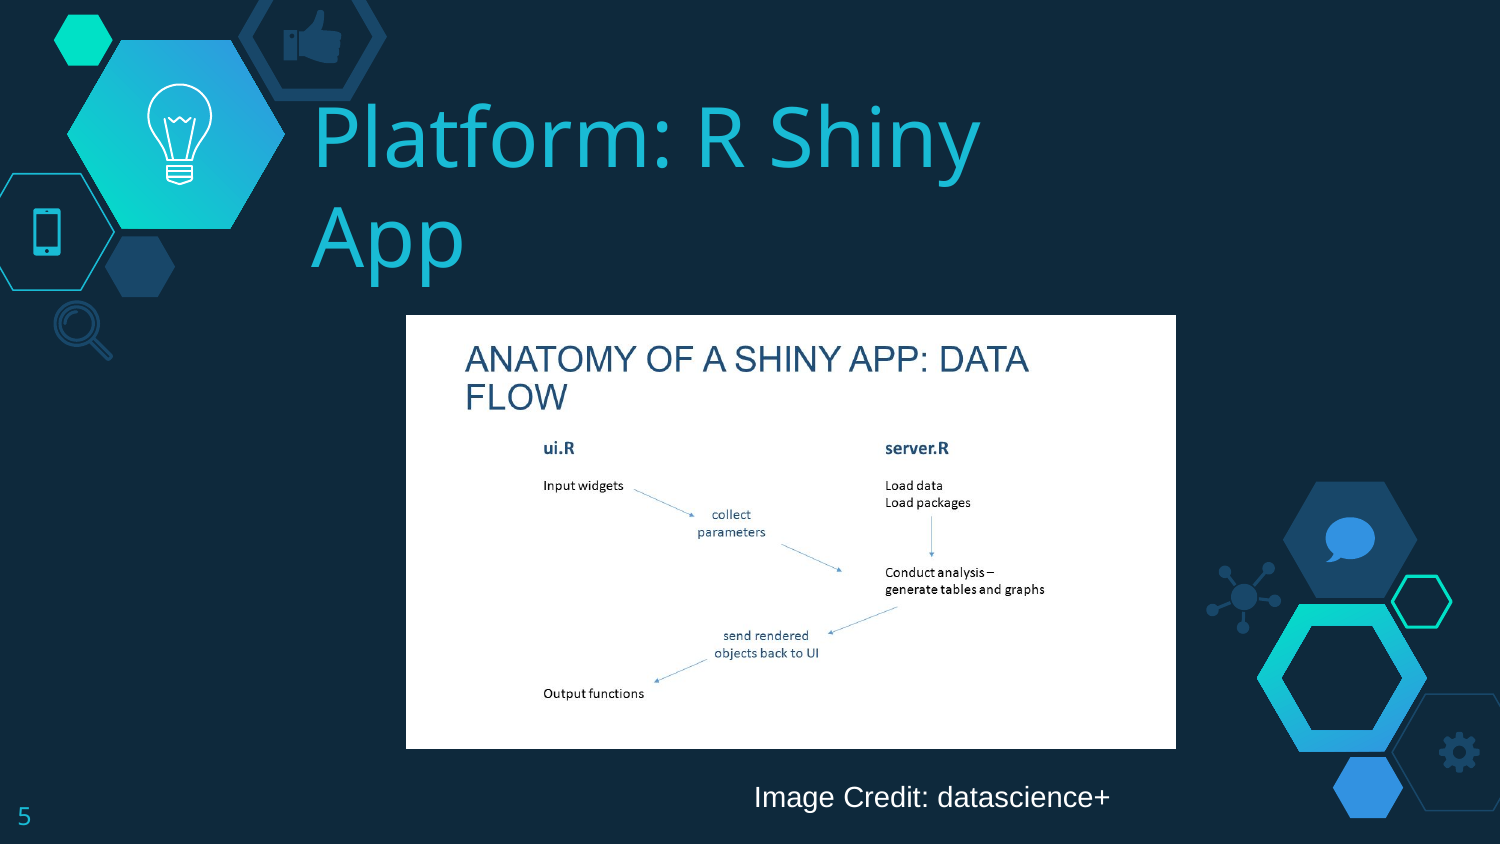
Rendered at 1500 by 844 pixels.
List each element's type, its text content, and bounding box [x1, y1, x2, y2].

text_box Image Credit: datascience+ [739, 770, 1244, 821]
picture [405, 315, 1176, 749]
title Platform: R Shiny App [296, 68, 1108, 175]
slide_number 5 [2, 785, 93, 844]
